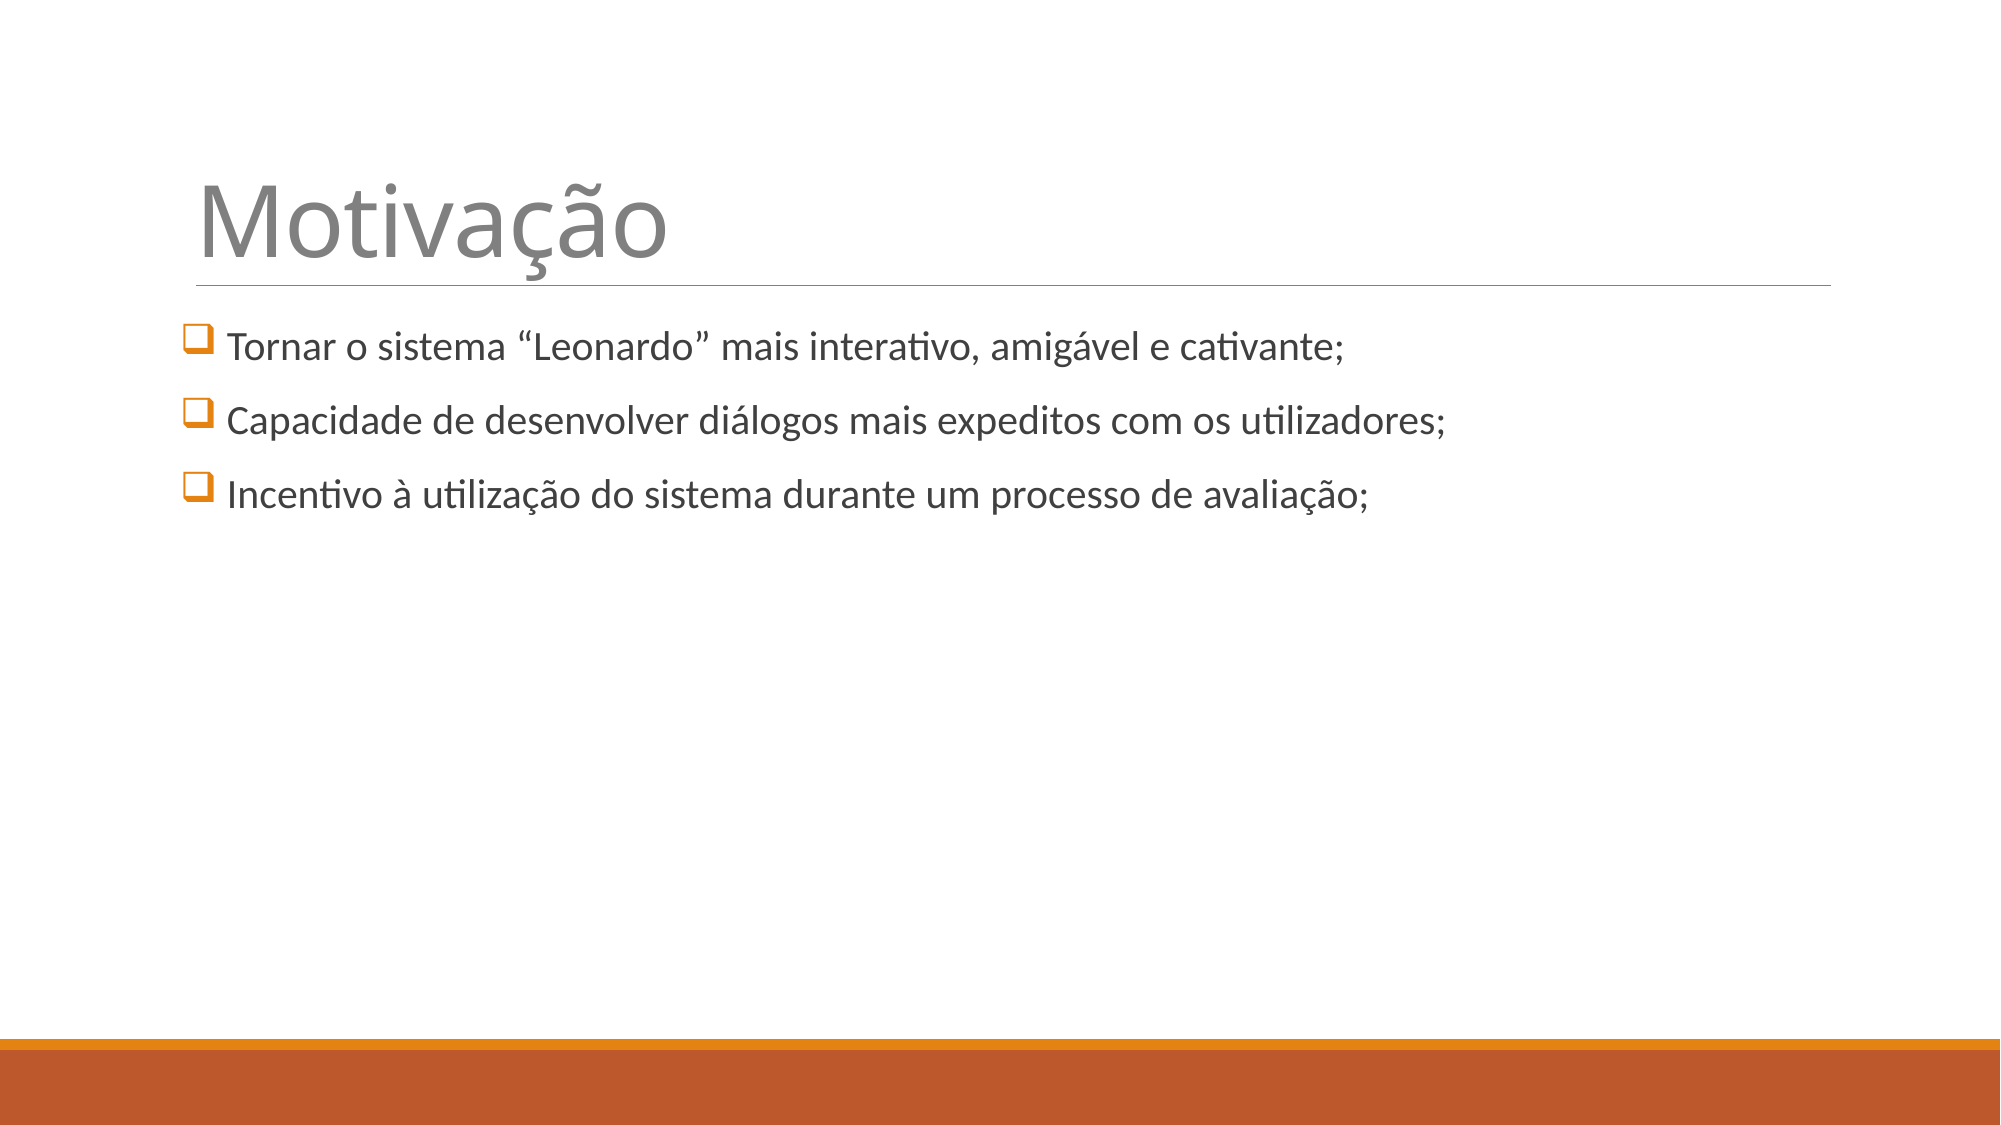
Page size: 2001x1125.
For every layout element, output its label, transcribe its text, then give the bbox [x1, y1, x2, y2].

title Motivação [180, 47, 1830, 285]
list Tornar o sistema “Leonardo” mais interativo, amigável e cativante; Capacidade de desenvolver diálogos mais expeditos com os utilizadores; Incentivo à utilização do sistema durante um processo de avaliação; [180, 316, 1830, 977]
